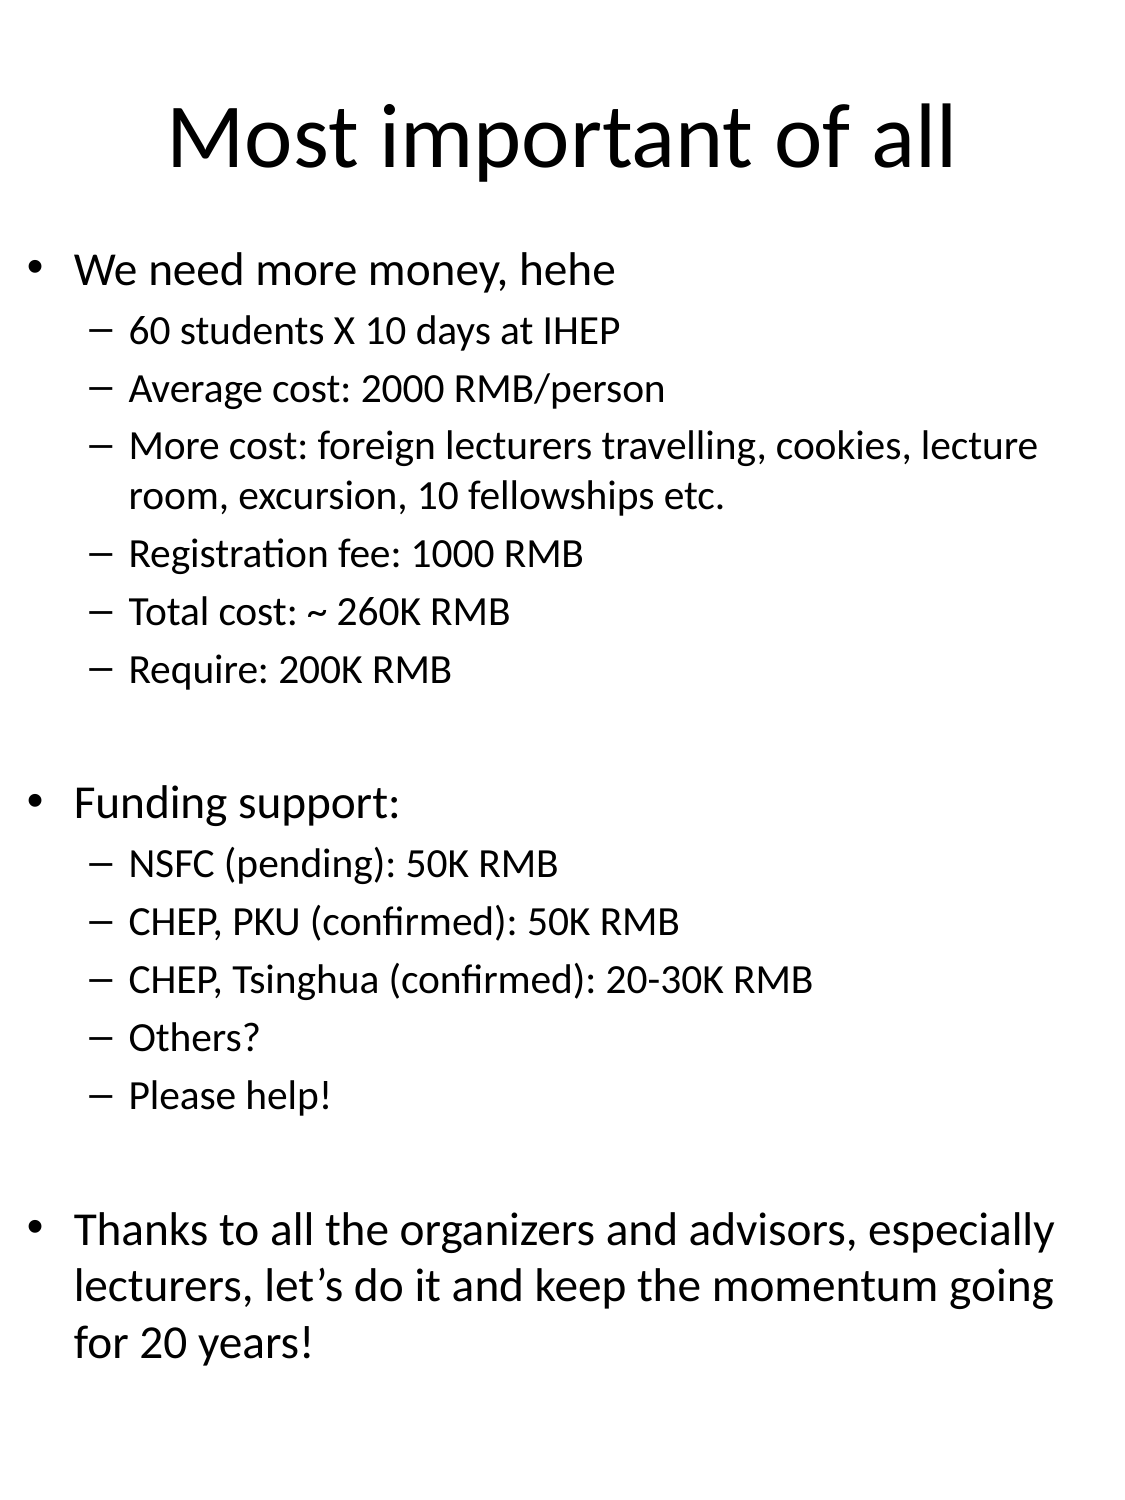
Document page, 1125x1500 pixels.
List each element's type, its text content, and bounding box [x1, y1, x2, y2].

list We need more money, hehe 60 students X 10 days at IHEP Average cost: 2000 RMB/person More cost: foreign lecturers travelling, cookies, lecture room, excursion, 10 fellowships etc. Registration fee: 1000 RMB Total cost: ~ 260K RMB Require: 200K RMB Funding support: NSFC (pending): 50K RMB CHEP, PKU (confirmed): 50K RMB CHEP, Tsinghua (confirmed): 20-30K RMB Others? Please help! Thanks to all the organizers and advisors, especially lecturers, let’s do it and keep the momentum going for 20 years! [11, 230, 1125, 1376]
title Most important of all [56, 5, 1069, 230]
